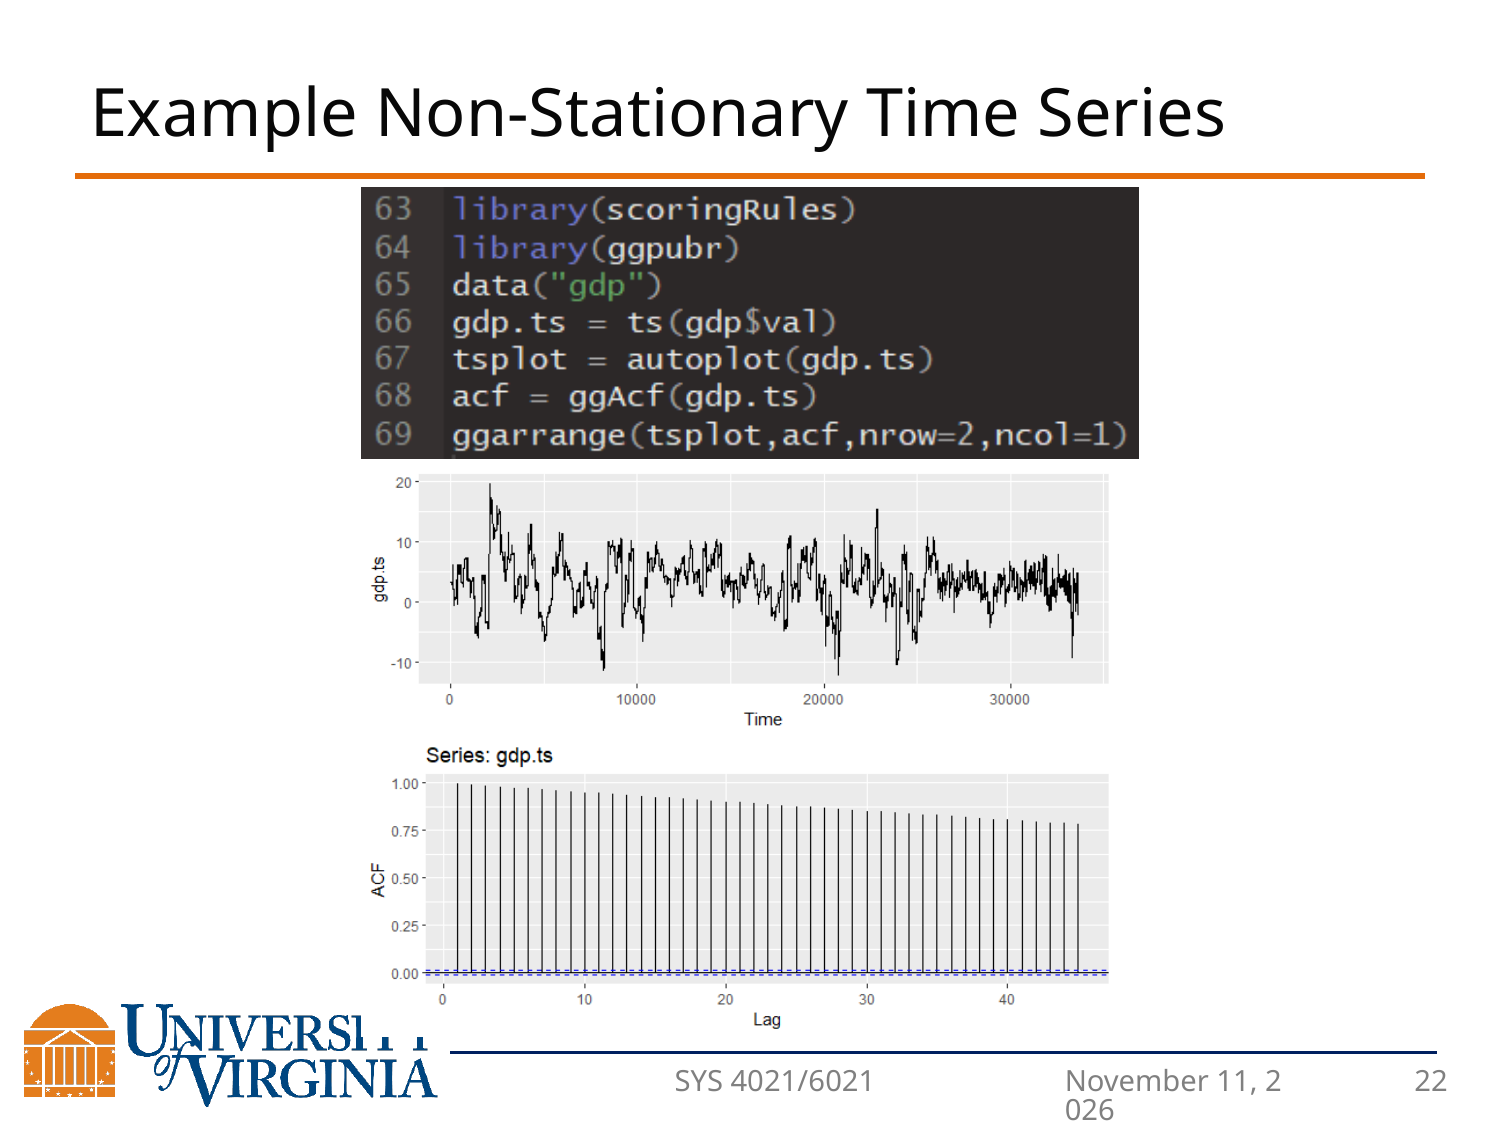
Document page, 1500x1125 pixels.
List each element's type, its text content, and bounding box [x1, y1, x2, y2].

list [361, 466, 1118, 1037]
title Example Non-Stationary Time Series [75, 45, 1425, 175]
picture [361, 187, 1139, 459]
picture [24, 1004, 438, 1109]
